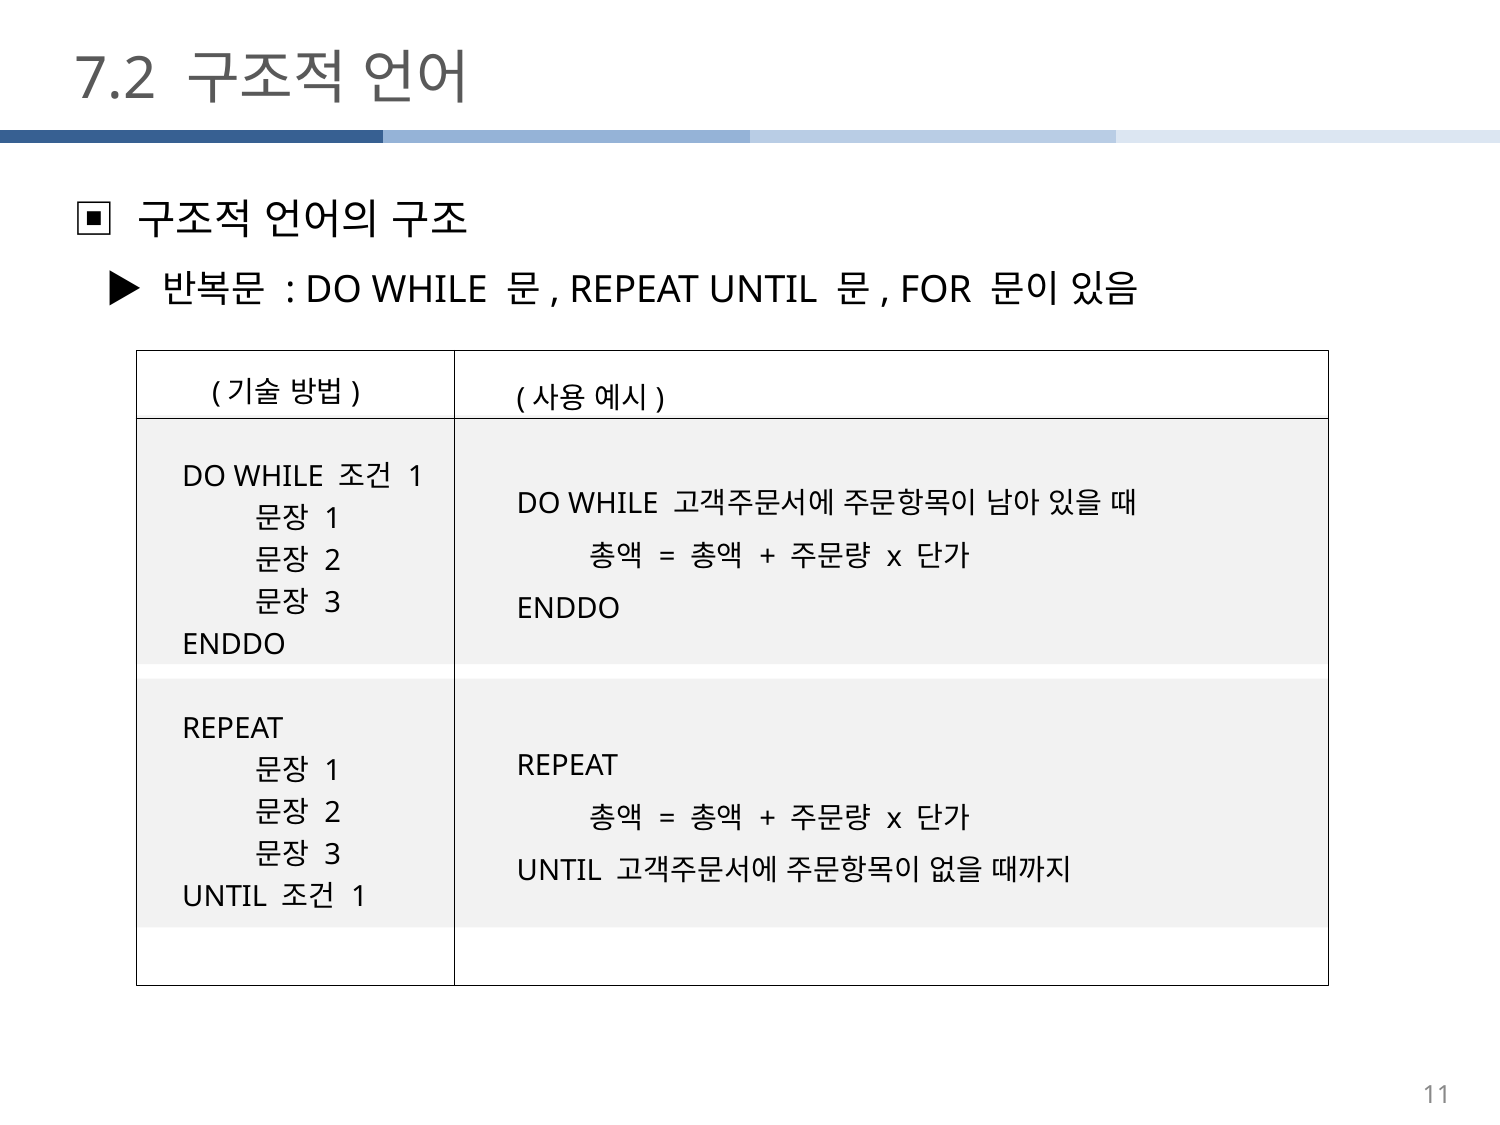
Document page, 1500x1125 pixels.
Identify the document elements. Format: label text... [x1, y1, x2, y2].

text_box 7.2 구조적 언어 [60, 32, 1301, 123]
list ▣ 구조적 언어의 구조 ▶ 반복문 : DO WHILE 문, REPEAT UNTIL 문, FOR 문이 있음 [59, 160, 1347, 339]
text_box [134, 348, 1331, 988]
slide_number 11 [1364, 1066, 1467, 1125]
